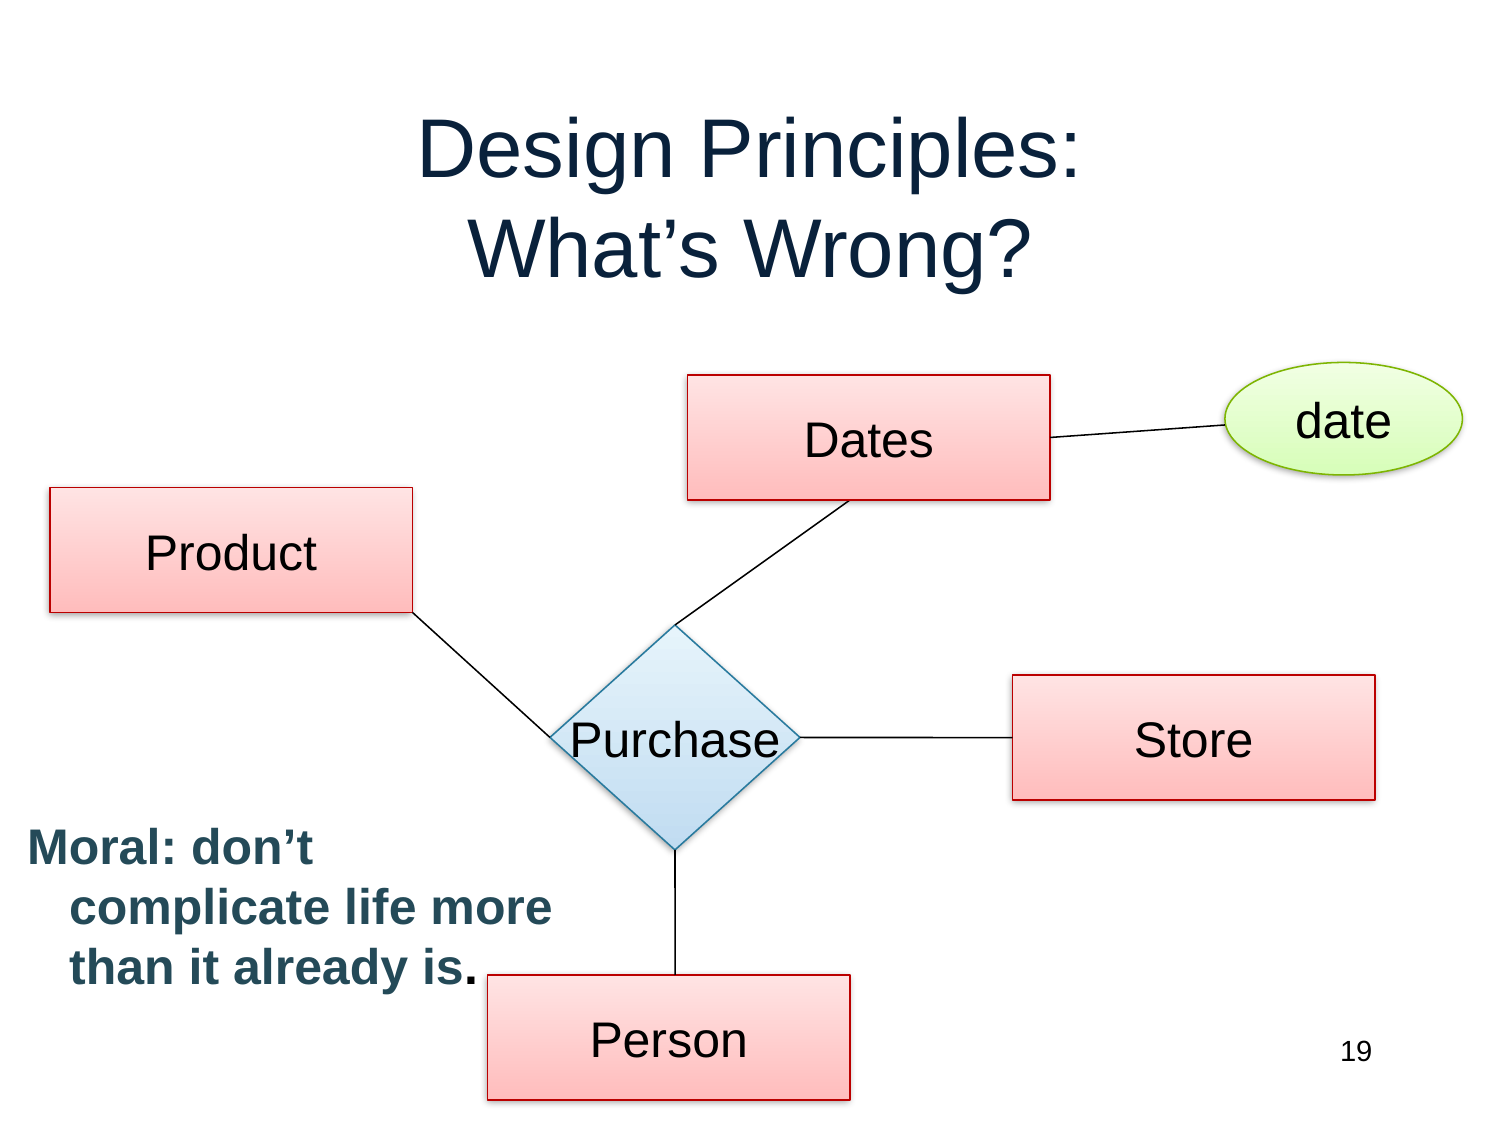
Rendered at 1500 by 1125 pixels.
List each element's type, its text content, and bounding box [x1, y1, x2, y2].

text_box Dates [687, 374, 1051, 501]
text_box date [1224, 361, 1464, 476]
text_box Product [49, 487, 413, 613]
text_box Person [487, 974, 851, 1101]
text_box Purchase [549, 624, 801, 851]
title Design Principles: What’s Wrong? [112, 99, 1388, 288]
slide_number 19 [1074, 1024, 1388, 1101]
text_box Store [1012, 674, 1376, 801]
text_box Moral: don’t complicate life more than it already is. [12, 806, 569, 1002]
